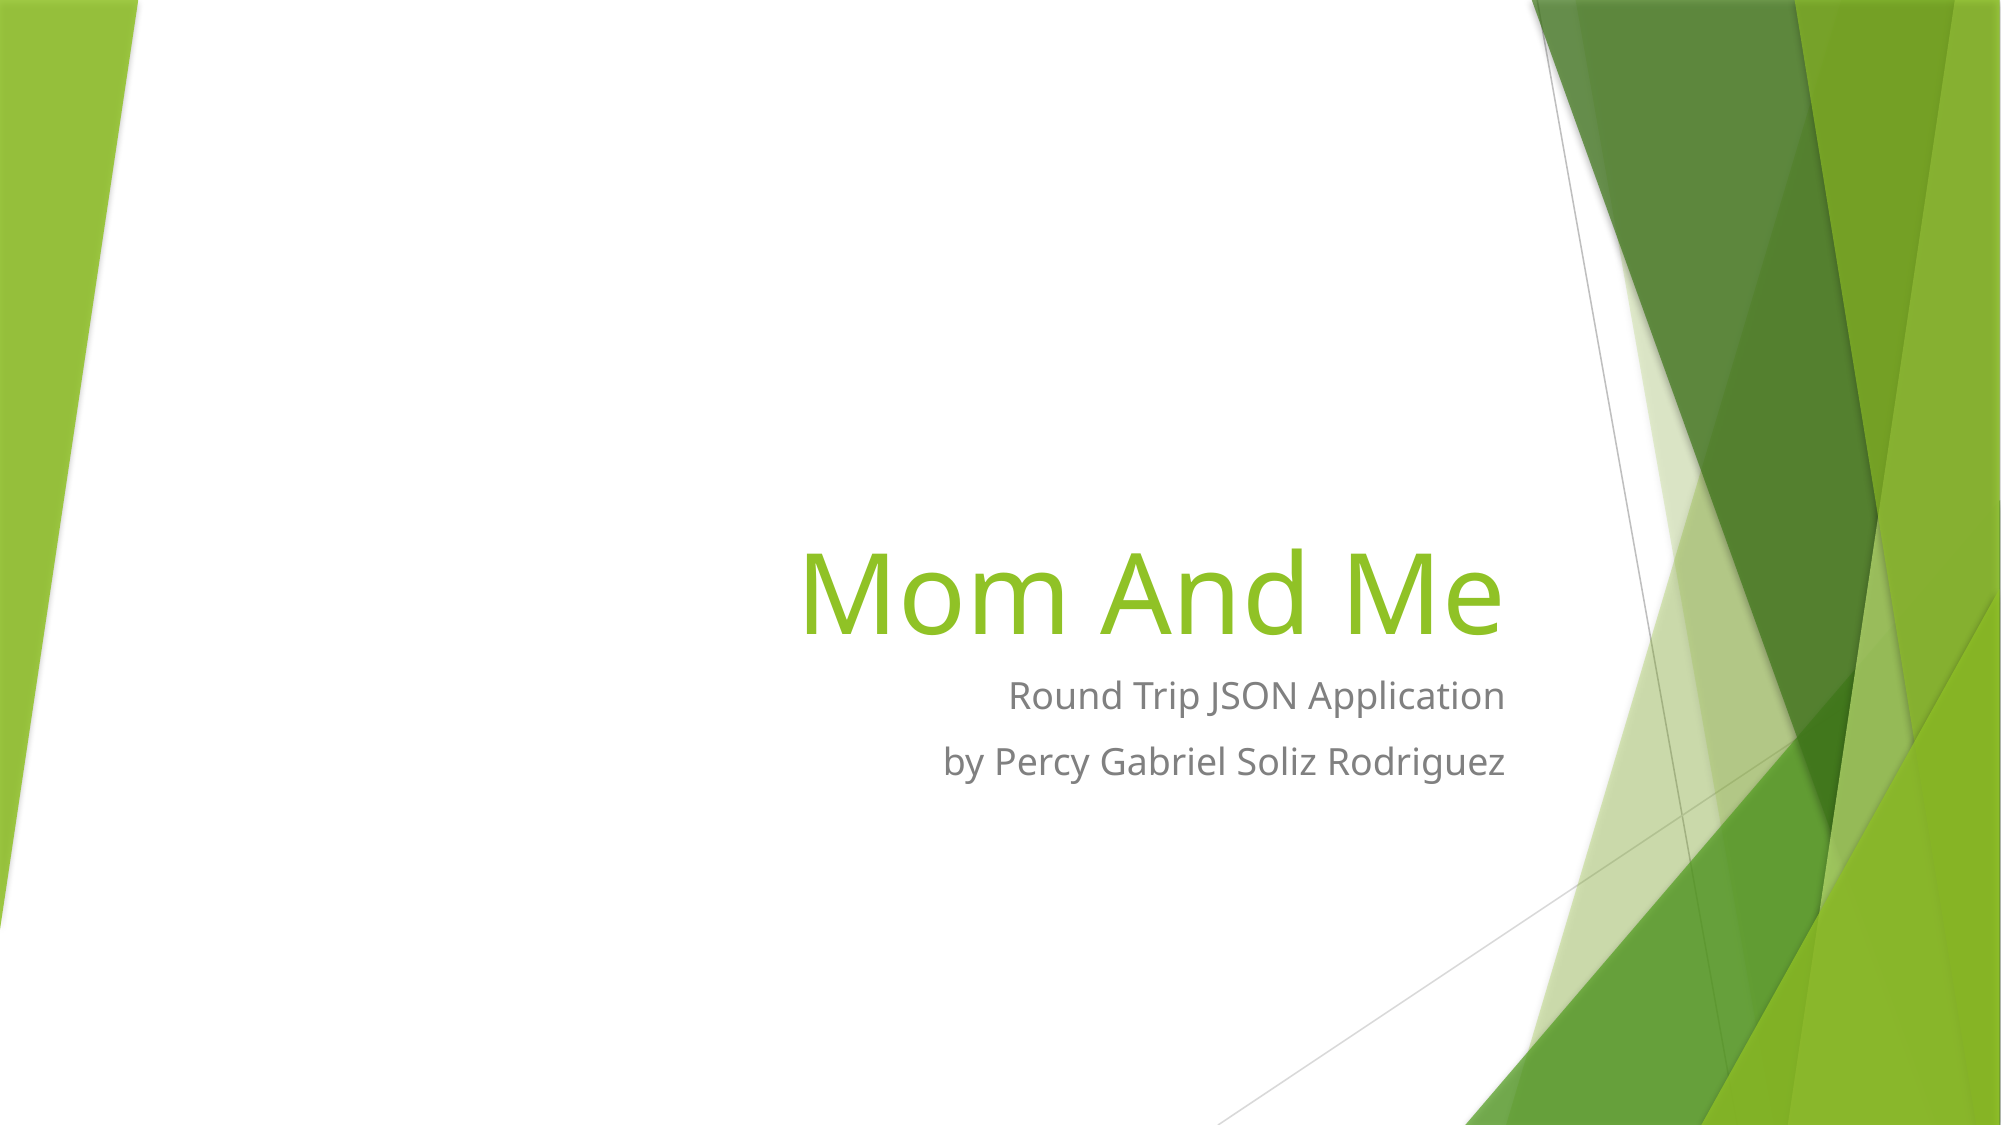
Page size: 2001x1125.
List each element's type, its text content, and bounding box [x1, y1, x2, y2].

subtitle Round Trip JSON Application by Percy Gabriel Soliz Rodriguez [247, 664, 1522, 845]
title Mom And Me [247, 394, 1522, 664]
